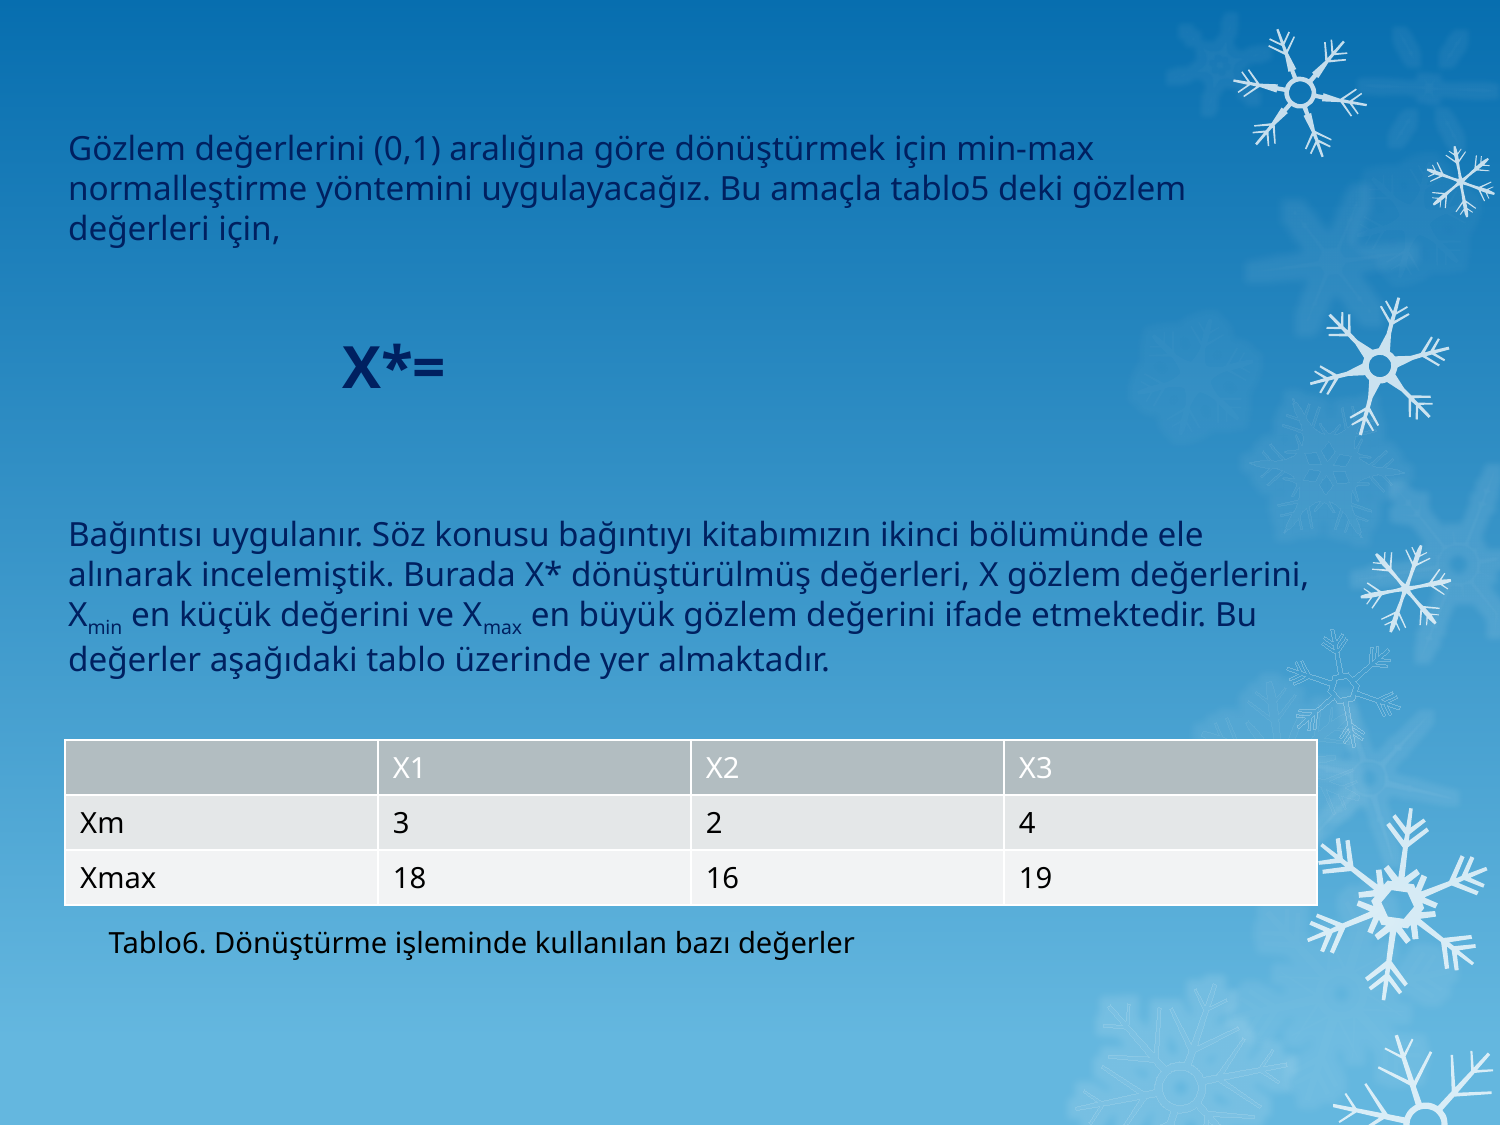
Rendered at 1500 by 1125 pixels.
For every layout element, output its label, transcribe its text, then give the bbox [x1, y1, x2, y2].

table_header X2 [692, 741, 1003, 794]
table_cell Xm [66, 796, 377, 849]
table_header X3 [1005, 741, 1316, 794]
table_cell Xmax [66, 851, 377, 904]
table_header [66, 741, 377, 794]
table_cell 2 [692, 796, 1003, 849]
table_header X1 [379, 741, 690, 794]
text_box Tablo6. Dönüştürme işleminde kullanılan bazı değerler [93, 916, 871, 967]
table_cell 18 [379, 851, 690, 904]
table_cell 3 [379, 796, 690, 849]
table_cell 16 [692, 851, 1003, 904]
table_cell 19 [1005, 851, 1316, 904]
table_cell 4 [1005, 796, 1316, 849]
